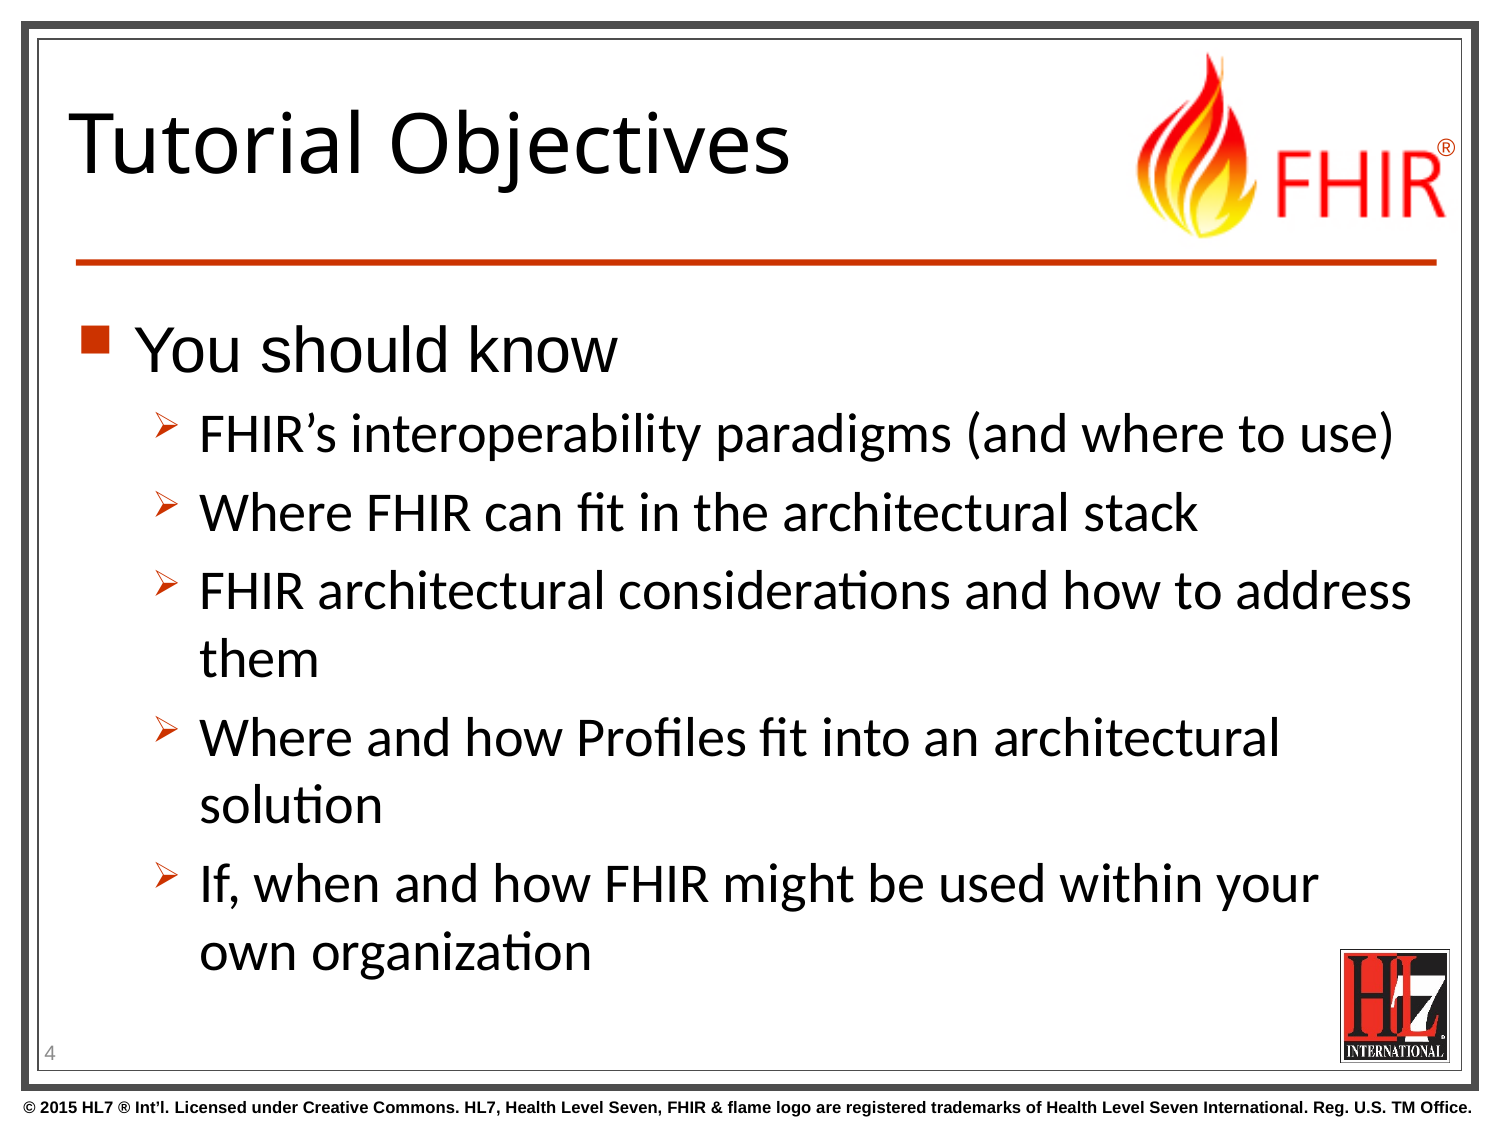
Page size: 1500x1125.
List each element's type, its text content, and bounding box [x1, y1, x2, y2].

picture [1124, 42, 1458, 249]
title Tutorial Objectives [53, 54, 1128, 244]
list You should know FHIR’s interoperability paradigms (and where to use) Where FHIR can fit in the architectural stack FHIR architectural considerations and how to address them Where and how Profiles fit into an architectural solution If, when and how FHIR might be used within your own organization [62, 299, 1438, 1059]
slide_number 4 [29, 1034, 148, 1071]
picture [1340, 949, 1450, 1063]
